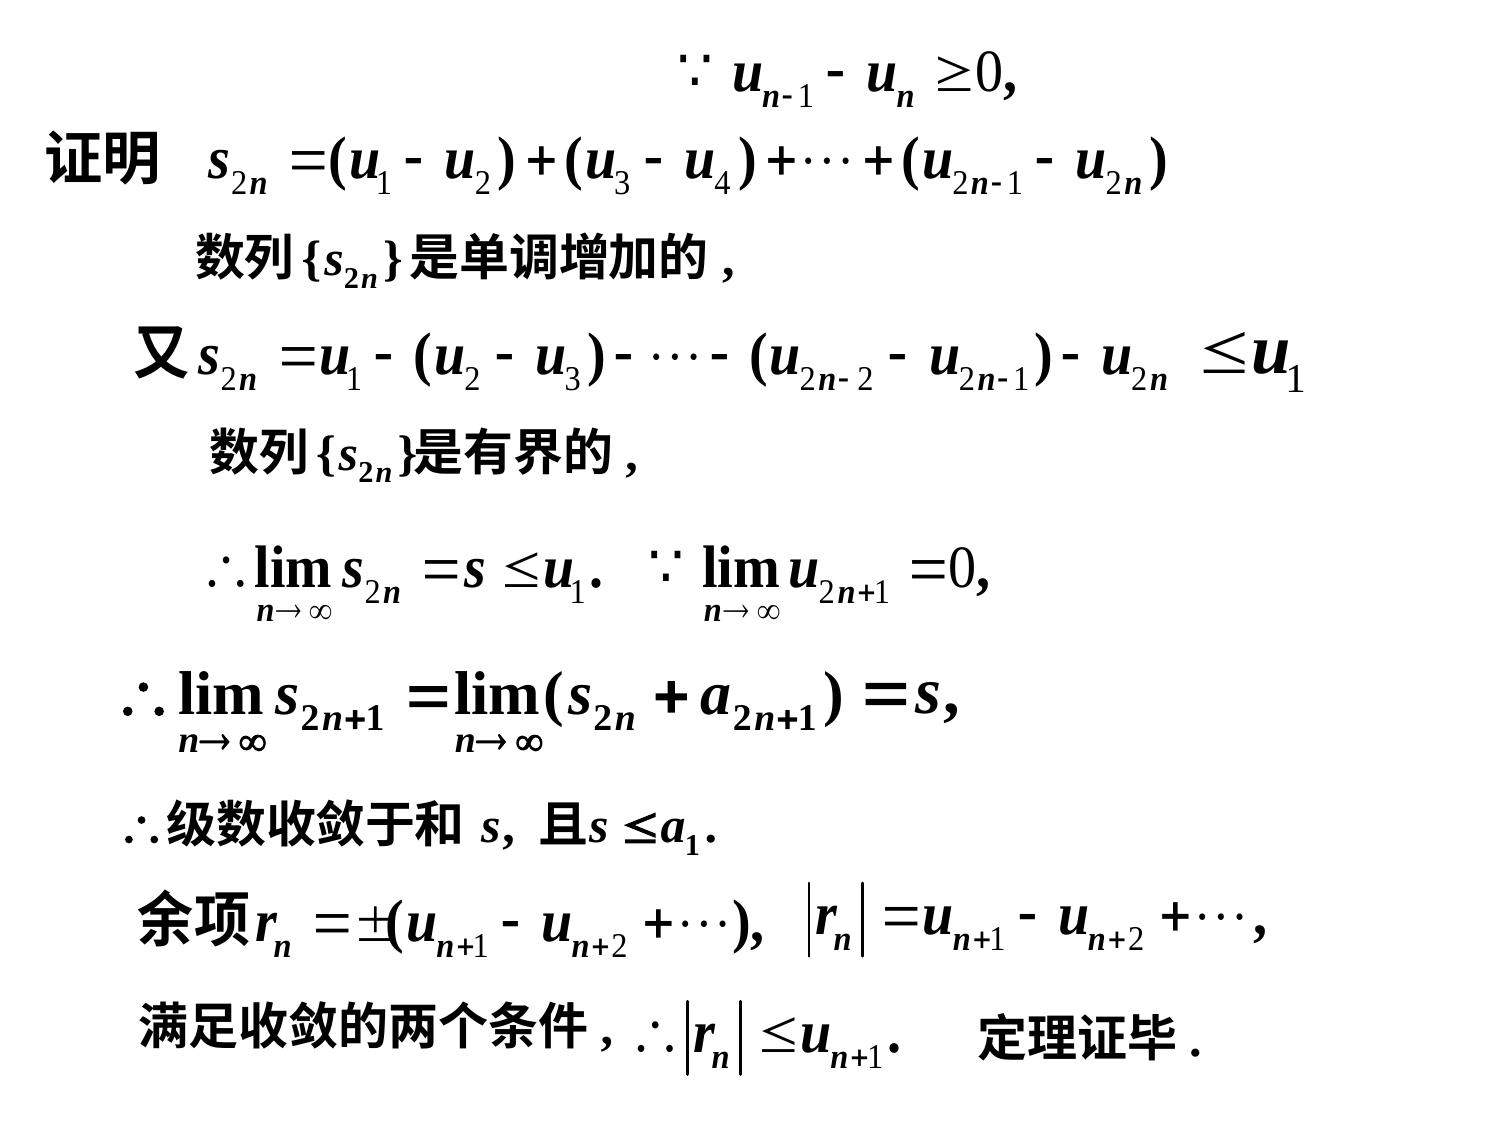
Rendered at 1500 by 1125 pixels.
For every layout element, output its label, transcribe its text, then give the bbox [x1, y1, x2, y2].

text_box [182, 117, 1178, 209]
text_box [649, 526, 1001, 638]
text_box 定理证毕. [962, 999, 1307, 1073]
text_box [126, 314, 1179, 405]
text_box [855, 675, 963, 732]
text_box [130, 881, 776, 972]
text_box 证明 [29, 113, 180, 187]
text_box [193, 229, 788, 294]
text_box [124, 796, 769, 859]
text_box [798, 869, 1275, 970]
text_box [631, 987, 908, 1089]
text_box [202, 526, 612, 638]
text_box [678, 30, 1025, 122]
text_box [1186, 302, 1318, 410]
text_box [122, 661, 847, 760]
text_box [207, 423, 690, 489]
text_box 满足收敛的两个条件, [123, 987, 630, 1061]
